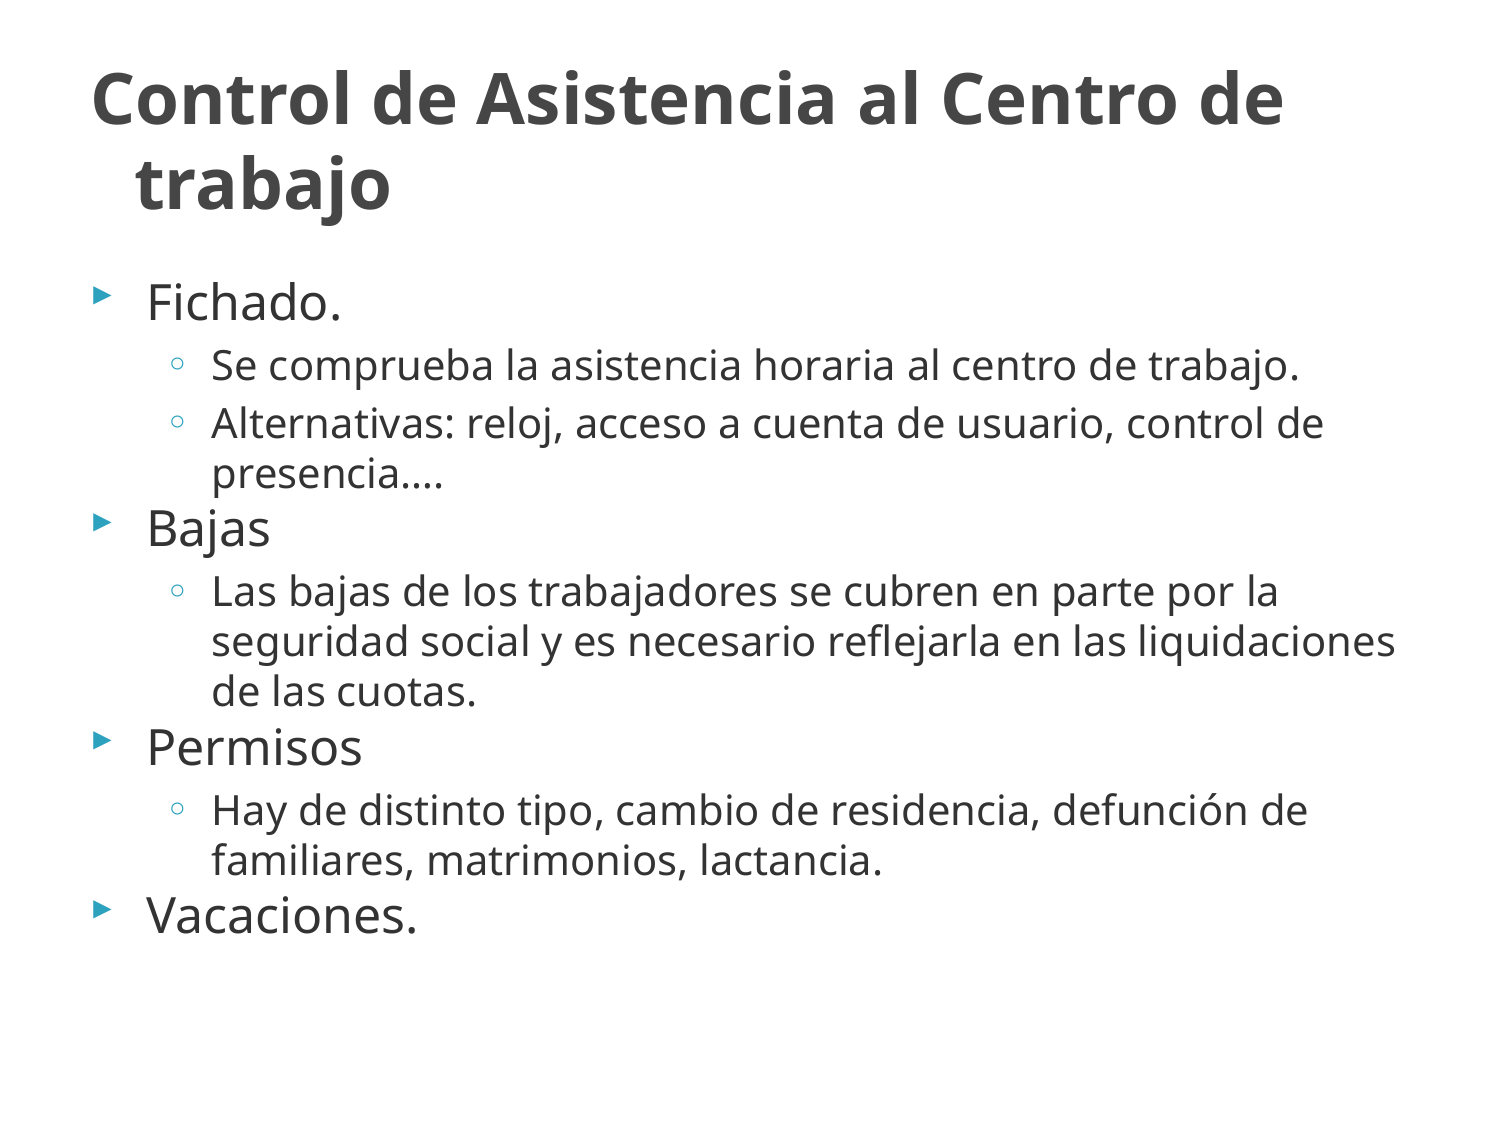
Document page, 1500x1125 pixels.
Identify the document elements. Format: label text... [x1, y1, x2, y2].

list Fichado. Se comprueba la asistencia horaria al centro de trabajo. Alternativas: reloj, acceso a cuenta de usuario, control de presencia…. Bajas Las bajas de los trabajadores se cubren en parte por la seguridad social y es necesario reflejarla en las liquidaciones de las cuotas. Permisos Hay de distinto tipo, cambio de residencia, defunción de familiares, matrimonios, lactancia. Vacaciones. [74, 262, 1426, 1006]
title Control de Asistencia al Centro de trabajo [75, 45, 1425, 233]
